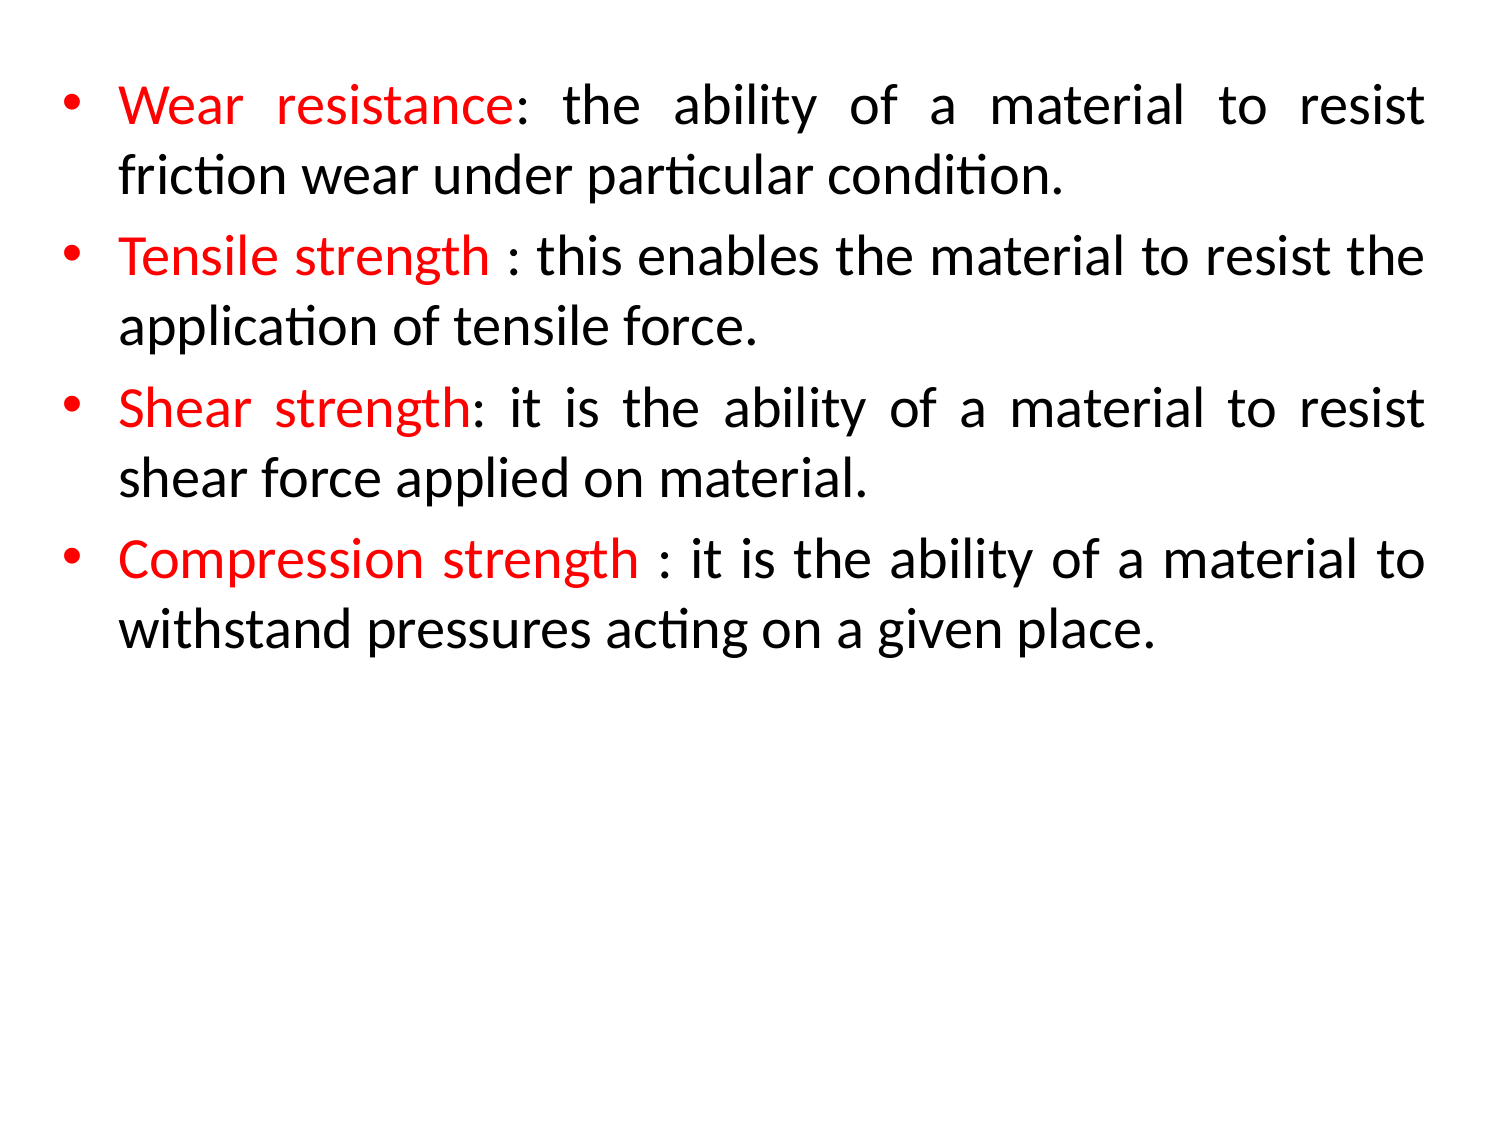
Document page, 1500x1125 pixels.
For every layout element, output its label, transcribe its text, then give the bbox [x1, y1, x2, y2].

list Wear resistance: the ability of a material to resist friction wear under particular condition. Tensile strength : this enables the material to resist the application of tensile force. Shear strength: it is the ability of a material to resist shear force applied on material. Compression strength : it is the ability of a material to withstand pressures acting on a given place. [46, 58, 1442, 985]
